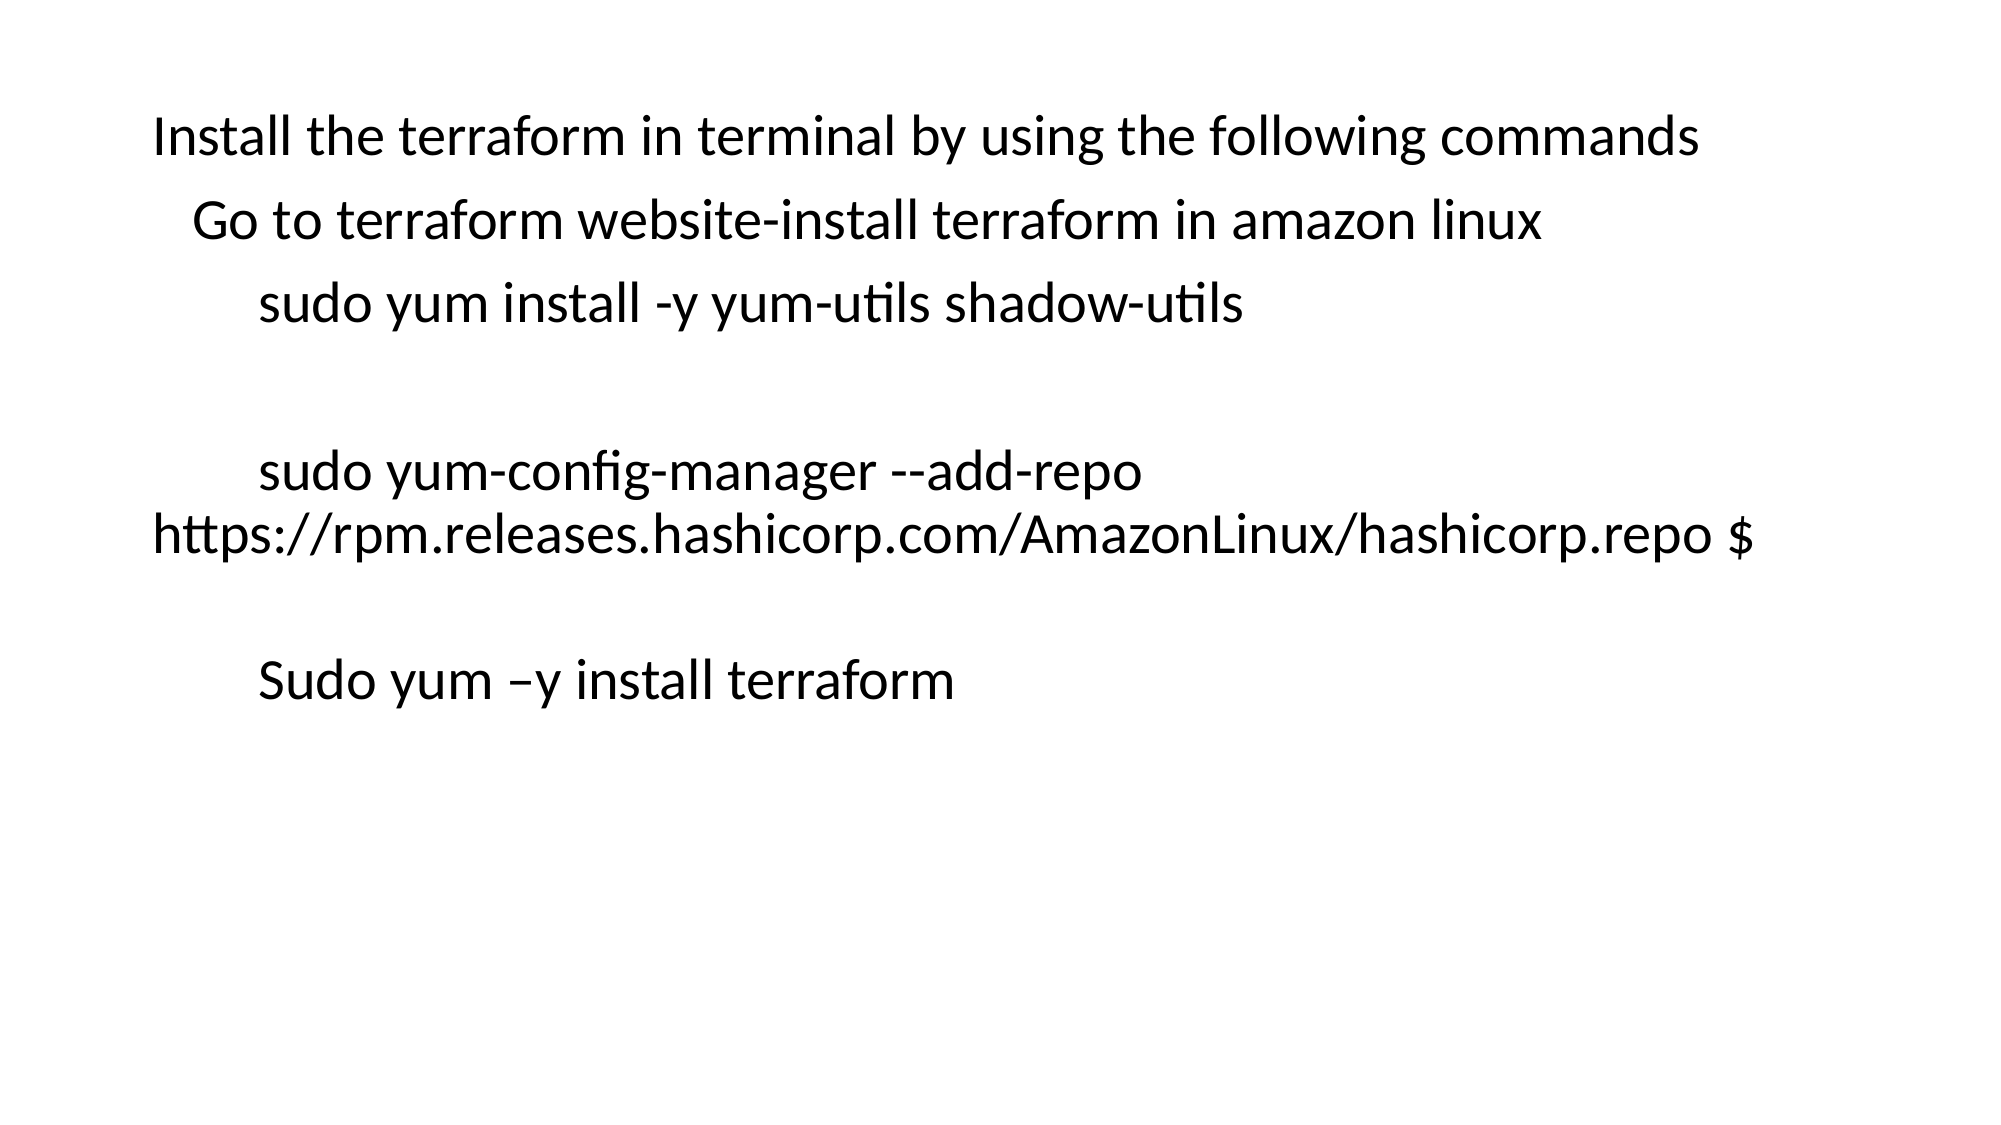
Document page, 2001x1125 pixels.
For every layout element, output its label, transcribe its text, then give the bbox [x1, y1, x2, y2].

list Install the terraform in terminal by using the following commands Go to terraform website-install terraform in amazon linux sudo yum install -y yum-utils shadow-utils sudo yum-config-manager --add-repo https://rpm.releases.hashicorp.com/AmazonLinux/hashicorp.repo $ Sudo yum –y install terraform [137, 97, 1863, 1014]
